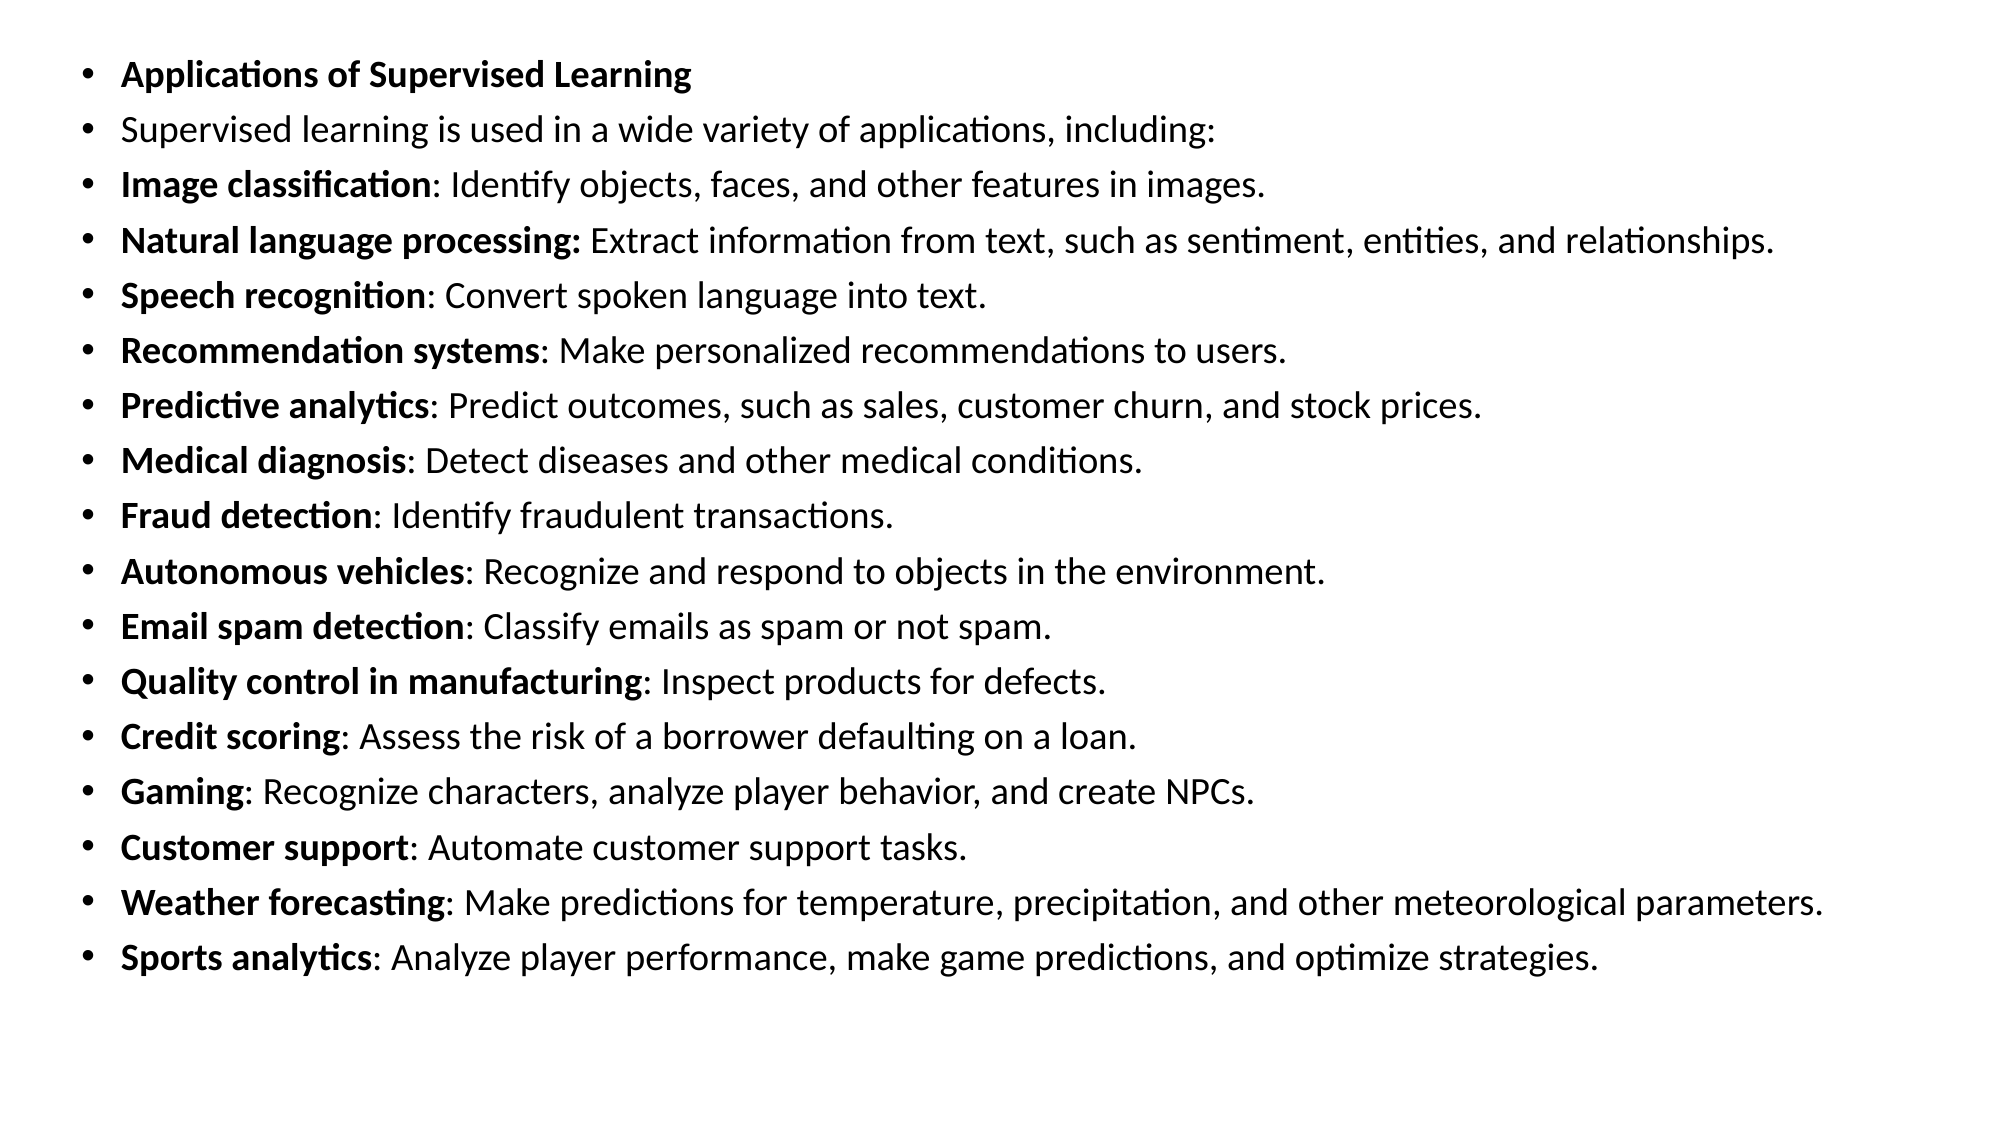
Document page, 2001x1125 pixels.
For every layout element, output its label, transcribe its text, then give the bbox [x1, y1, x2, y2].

list Applications of Supervised Learning Supervised learning is used in a wide variety of applications, including: Image classification: Identify objects, faces, and other features in images. Natural language processing: Extract information from text, such as sentiment, entities, and relationships. Speech recognition: Convert spoken language into text. Recommendation systems: Make personalized recommendations to users. Predictive analytics: Predict outcomes, such as sales, customer churn, and stock prices. Medical diagnosis: Detect diseases and other medical conditions. Fraud detection: Identify fraudulent transactions. Autonomous vehicles: Recognize and respond to objects in the environment. Email spam detection: Classify emails as spam or not spam. Quality control in manufacturing: Inspect products for defects. Credit scoring: Assess the risk of a borrower defaulting on a loan. Gaming: Recognize characters, analyze player behavior, and create NPCs. Customer support: Automate customer support tasks. Weather forecasting: Make predictions for temperature, precipitation, and other meteorological parameters. Sports analytics: Analyze player performance, make game predictions, and optimize strategies. [66, 47, 1863, 1014]
